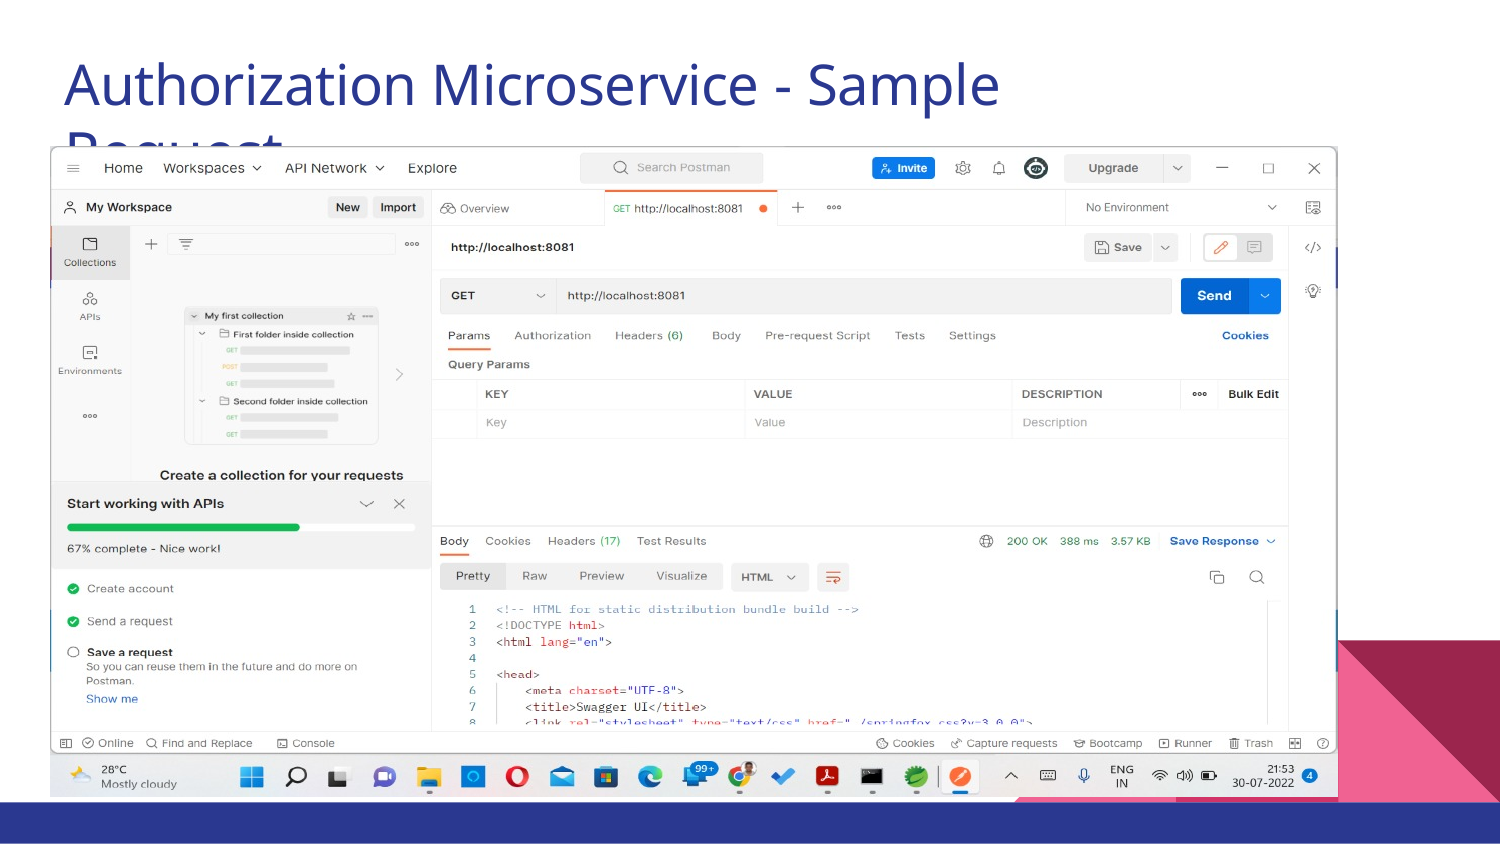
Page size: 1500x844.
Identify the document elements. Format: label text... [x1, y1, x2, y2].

title Authorization Microservice - Sample Request [62, 46, 1200, 145]
picture [49, 146, 1338, 798]
